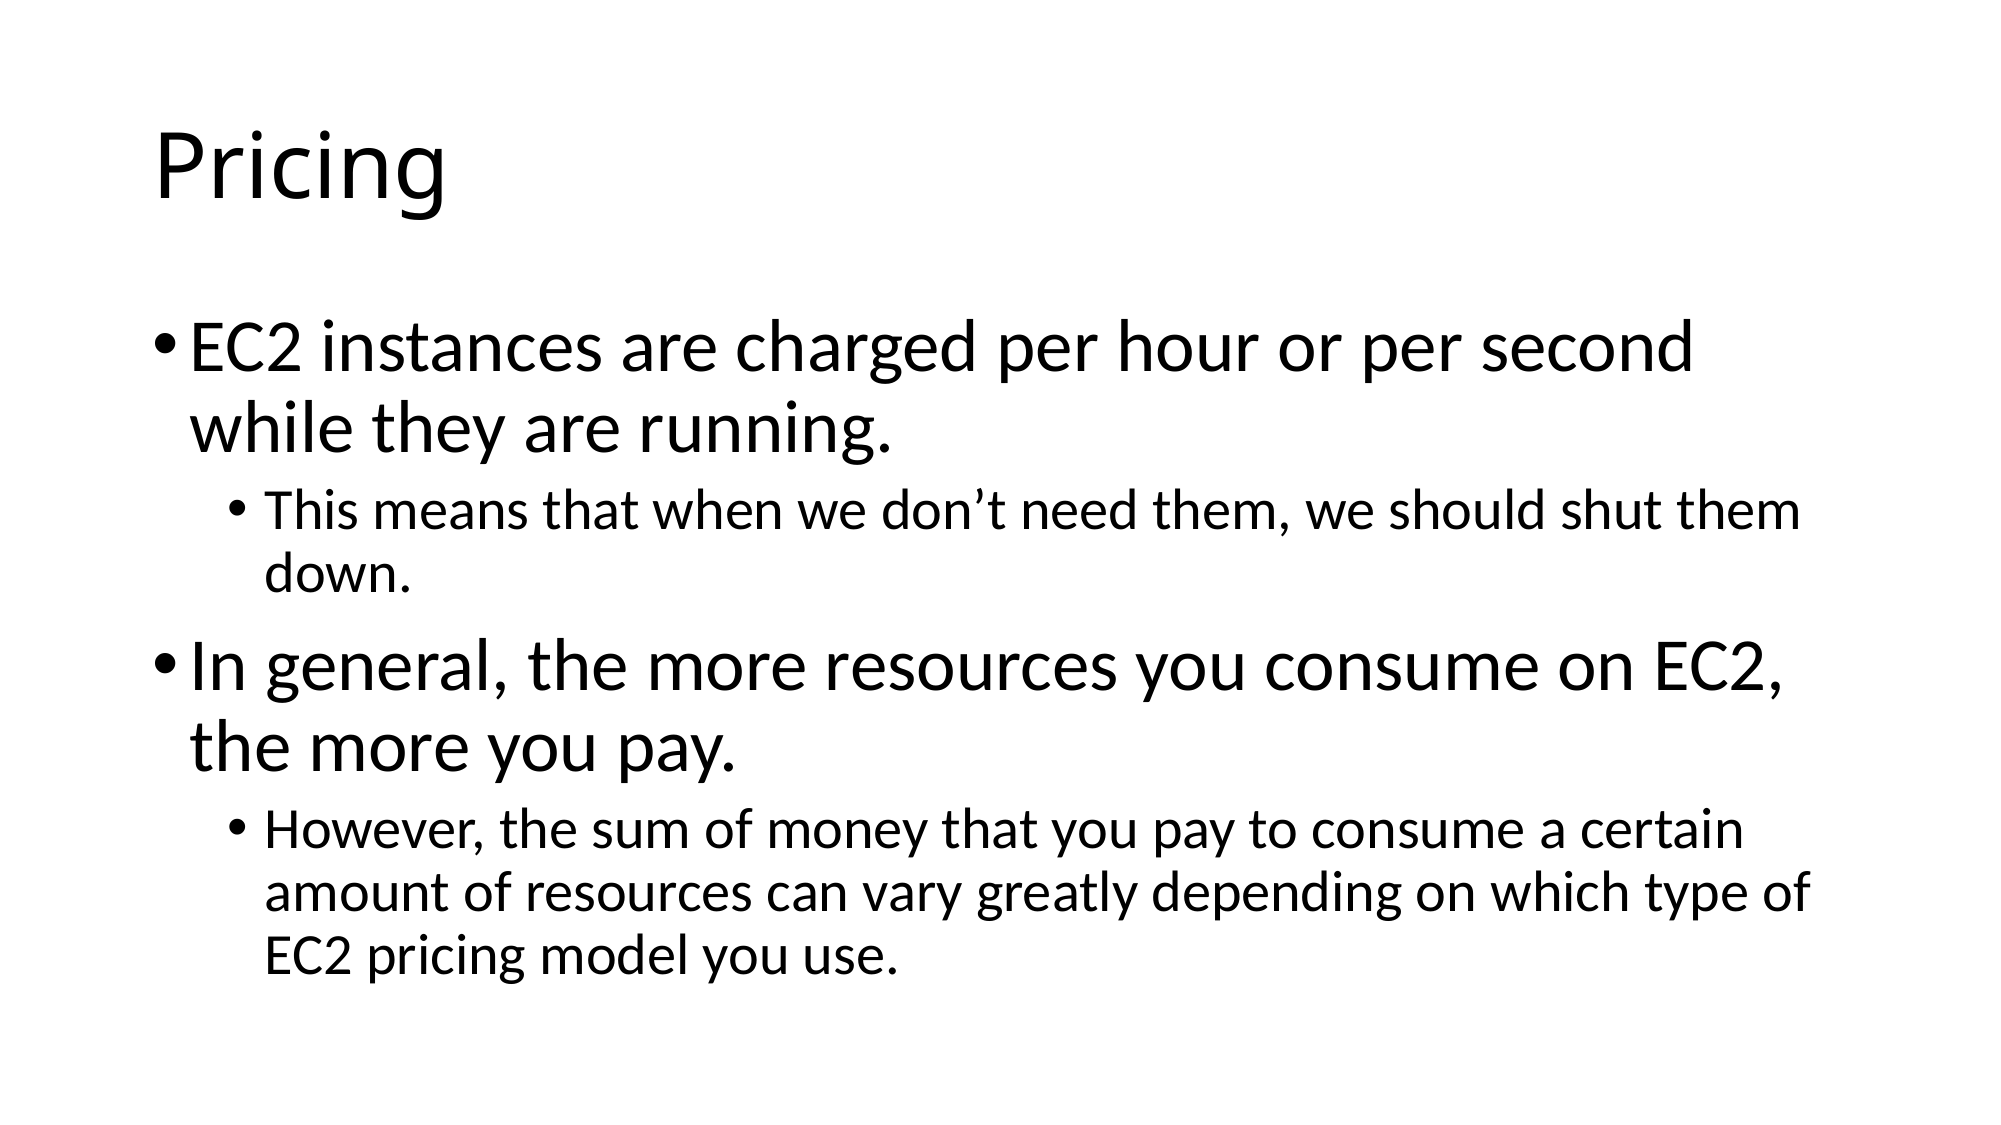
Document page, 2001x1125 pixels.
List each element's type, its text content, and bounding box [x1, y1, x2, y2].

title Pricing [137, 59, 1863, 278]
list EC2 instances are charged per hour or per second while they are running. This means that when we don’t need them, we should shut them down. In general, the more resources you consume on EC2, the more you pay. However, the sum of money that you pay to consume a certain amount of resources can vary greatly depending on which type of EC2 pricing model you use. [137, 299, 1863, 1014]
